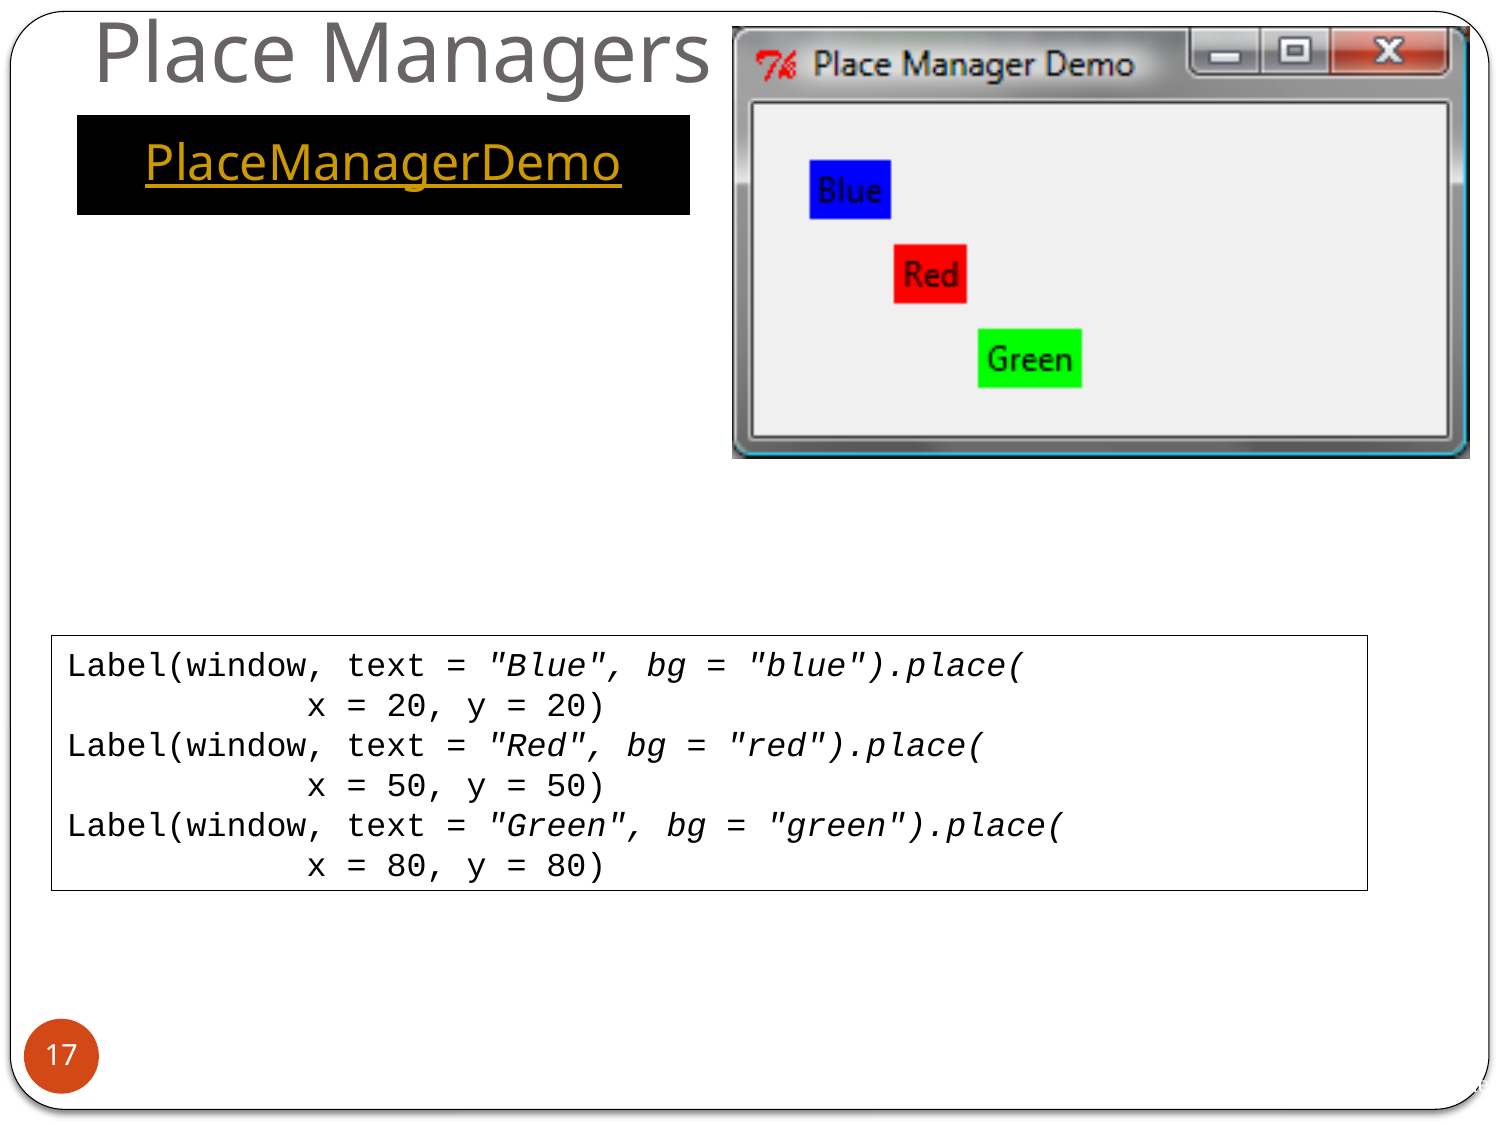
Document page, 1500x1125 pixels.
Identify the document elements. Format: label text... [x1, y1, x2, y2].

title Place Managers [77, 0, 1353, 115]
slide_number 17 [23, 1018, 99, 1094]
text_box Label(window, text = "Blue", bg = "blue").place( x = 20, y = 20) Label(window, text = "Red", bg = "red").place( x = 50, y = 50) Label(window, text = "Green", bg = "green").place( x = 80, y = 80) [51, 635, 1368, 891]
picture [732, 26, 1470, 460]
text_box PlaceManagerDemo [77, 114, 690, 215]
